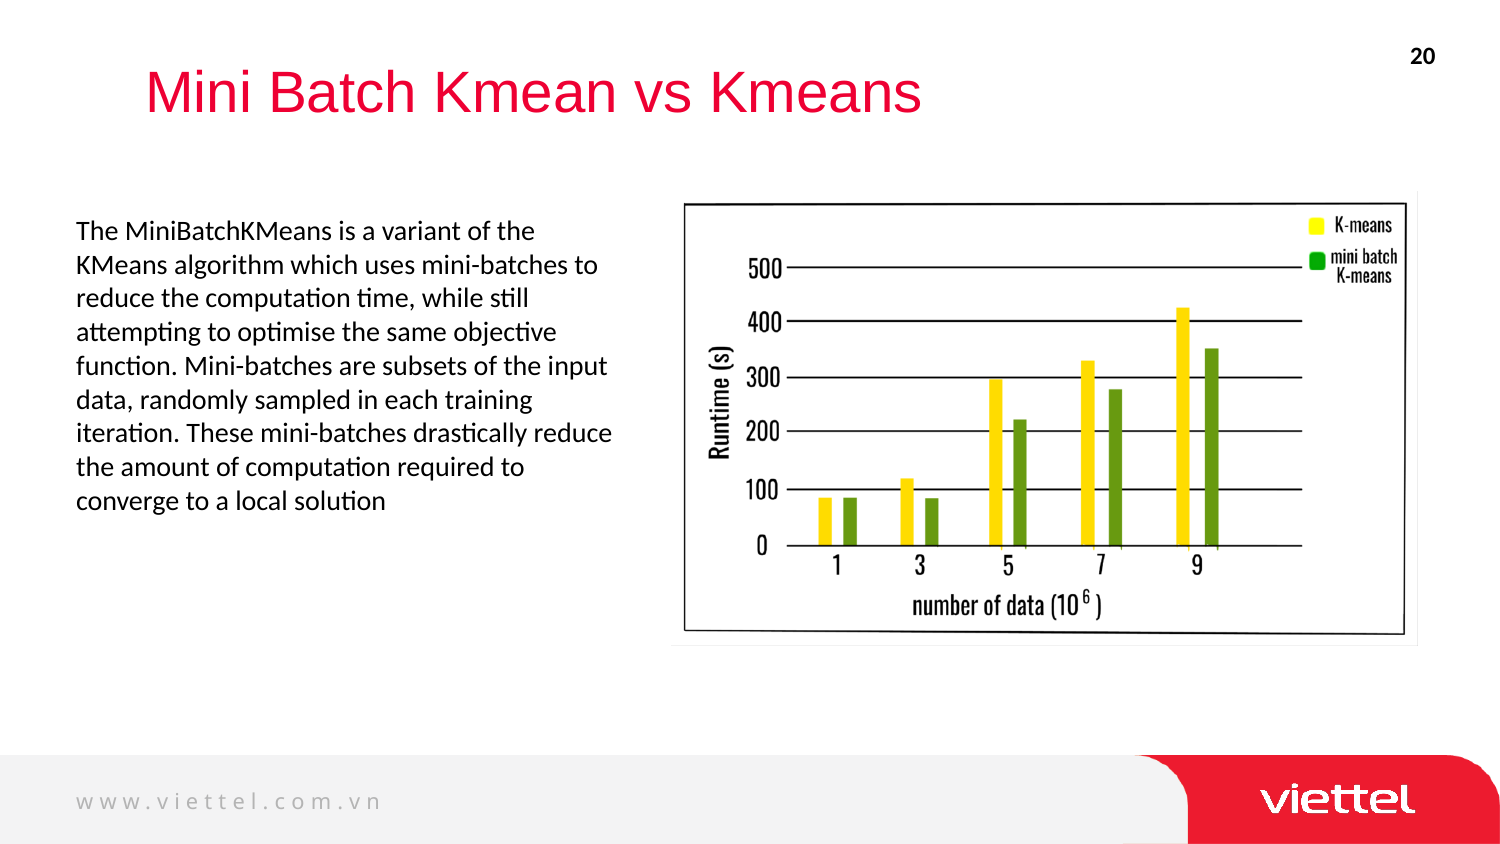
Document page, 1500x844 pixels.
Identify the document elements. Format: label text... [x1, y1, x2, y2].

text_box Mini Batch Kmean vs Kmeans [130, 46, 1370, 132]
slide_number 20 [1113, 32, 1451, 78]
picture [671, 191, 1418, 646]
picture [0, 755, 1500, 844]
text_box The MiniBatchKMeans is a variant of the KMeans algorithm which uses mini-batches to reduce the computation time, while still attempting to optimise the same objective function. Mini-batches are subsets of the input data, randomly sampled in each training iteration. These mini-batches drastically reduce the amount of computation required to converge to a local solution [61, 205, 633, 524]
